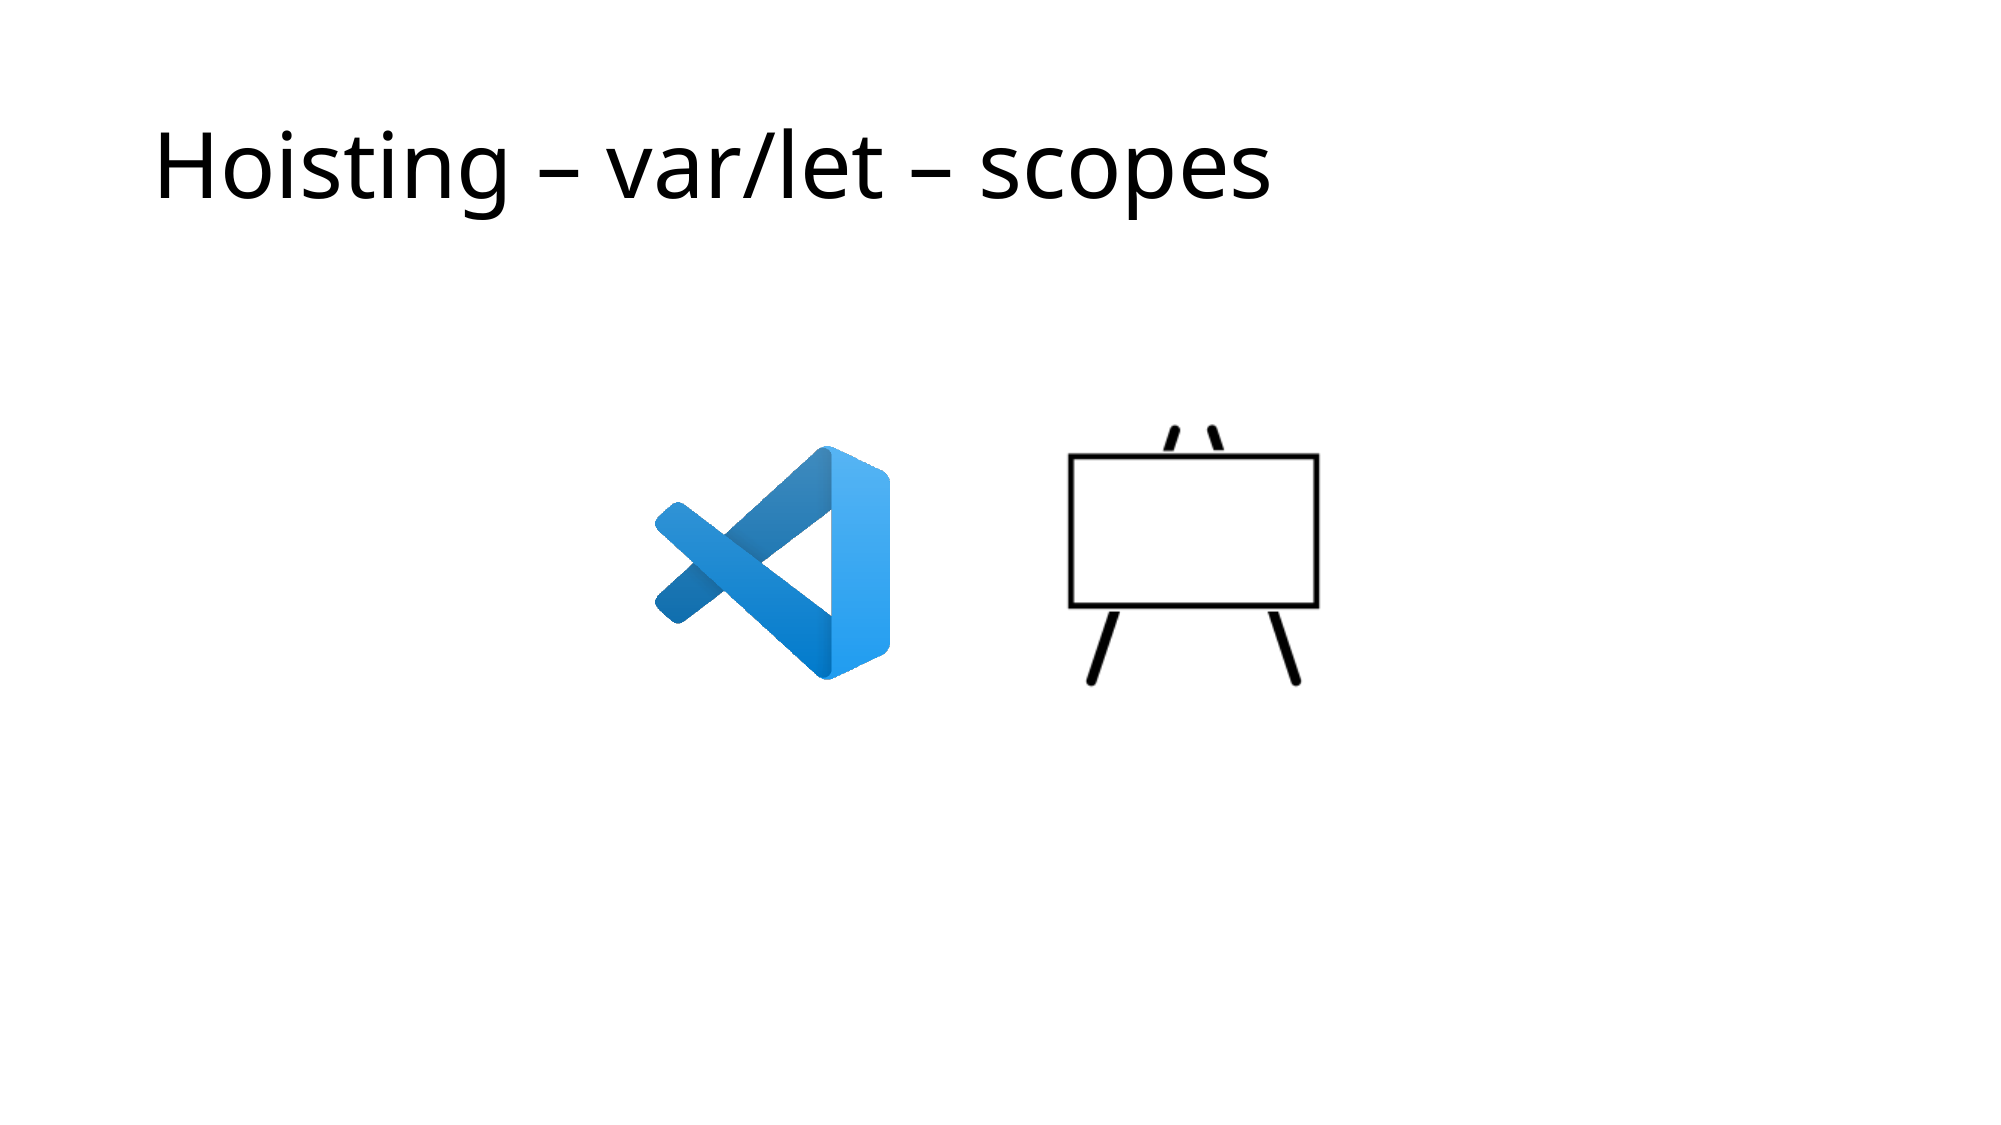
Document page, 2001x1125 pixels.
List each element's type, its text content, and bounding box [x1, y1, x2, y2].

text_box Hoisting – var/let – scopes [137, 59, 1863, 278]
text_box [654, 411, 1345, 713]
